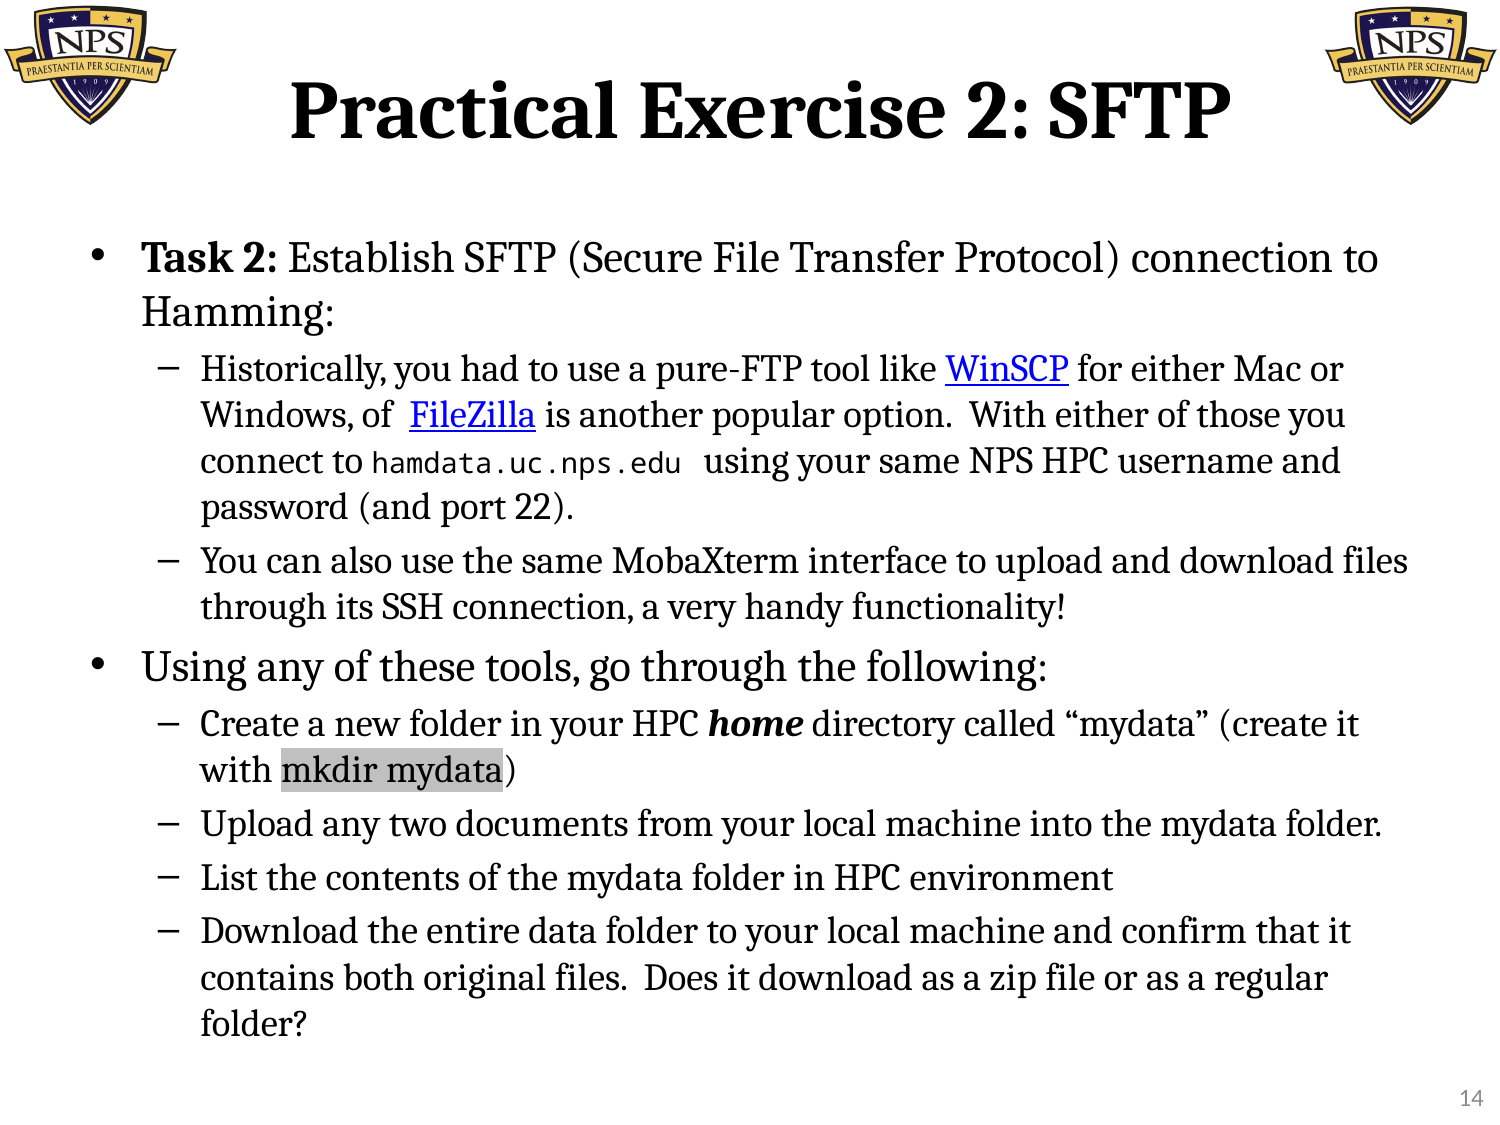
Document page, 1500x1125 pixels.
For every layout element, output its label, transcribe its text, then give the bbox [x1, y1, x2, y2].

list Task 2: Establish SFTP (Secure File Transfer Protocol) connection to Hamming: Historically, you had to use a pure-FTP tool like WinSCP for either Mac or Windows, of FileZilla is another popular option. With either of those you connect to hamdata.uc.nps.edu using your same NPS HPC username and password (and port 22). You can also use the same MobaXterm interface to upload and download files through its SSH connection, a very handy functionality! Using any of these tools, go through the following: Create a new folder in your HPC home directory called “mydata” (create it with mkdir mydata) Upload any two documents from your local machine into the mydata folder. List the contents of the mydata folder in HPC environment Download the entire data folder to your local machine and confirm that it contains both original files. Does it download as a zip file or as a regular folder? [75, 219, 1425, 1067]
slide_number 14 [1149, 1066, 1499, 1125]
title Practical Exercise 2: SFTP [257, 11, 1265, 200]
picture [3, 4, 178, 126]
picture [1324, 5, 1498, 126]
